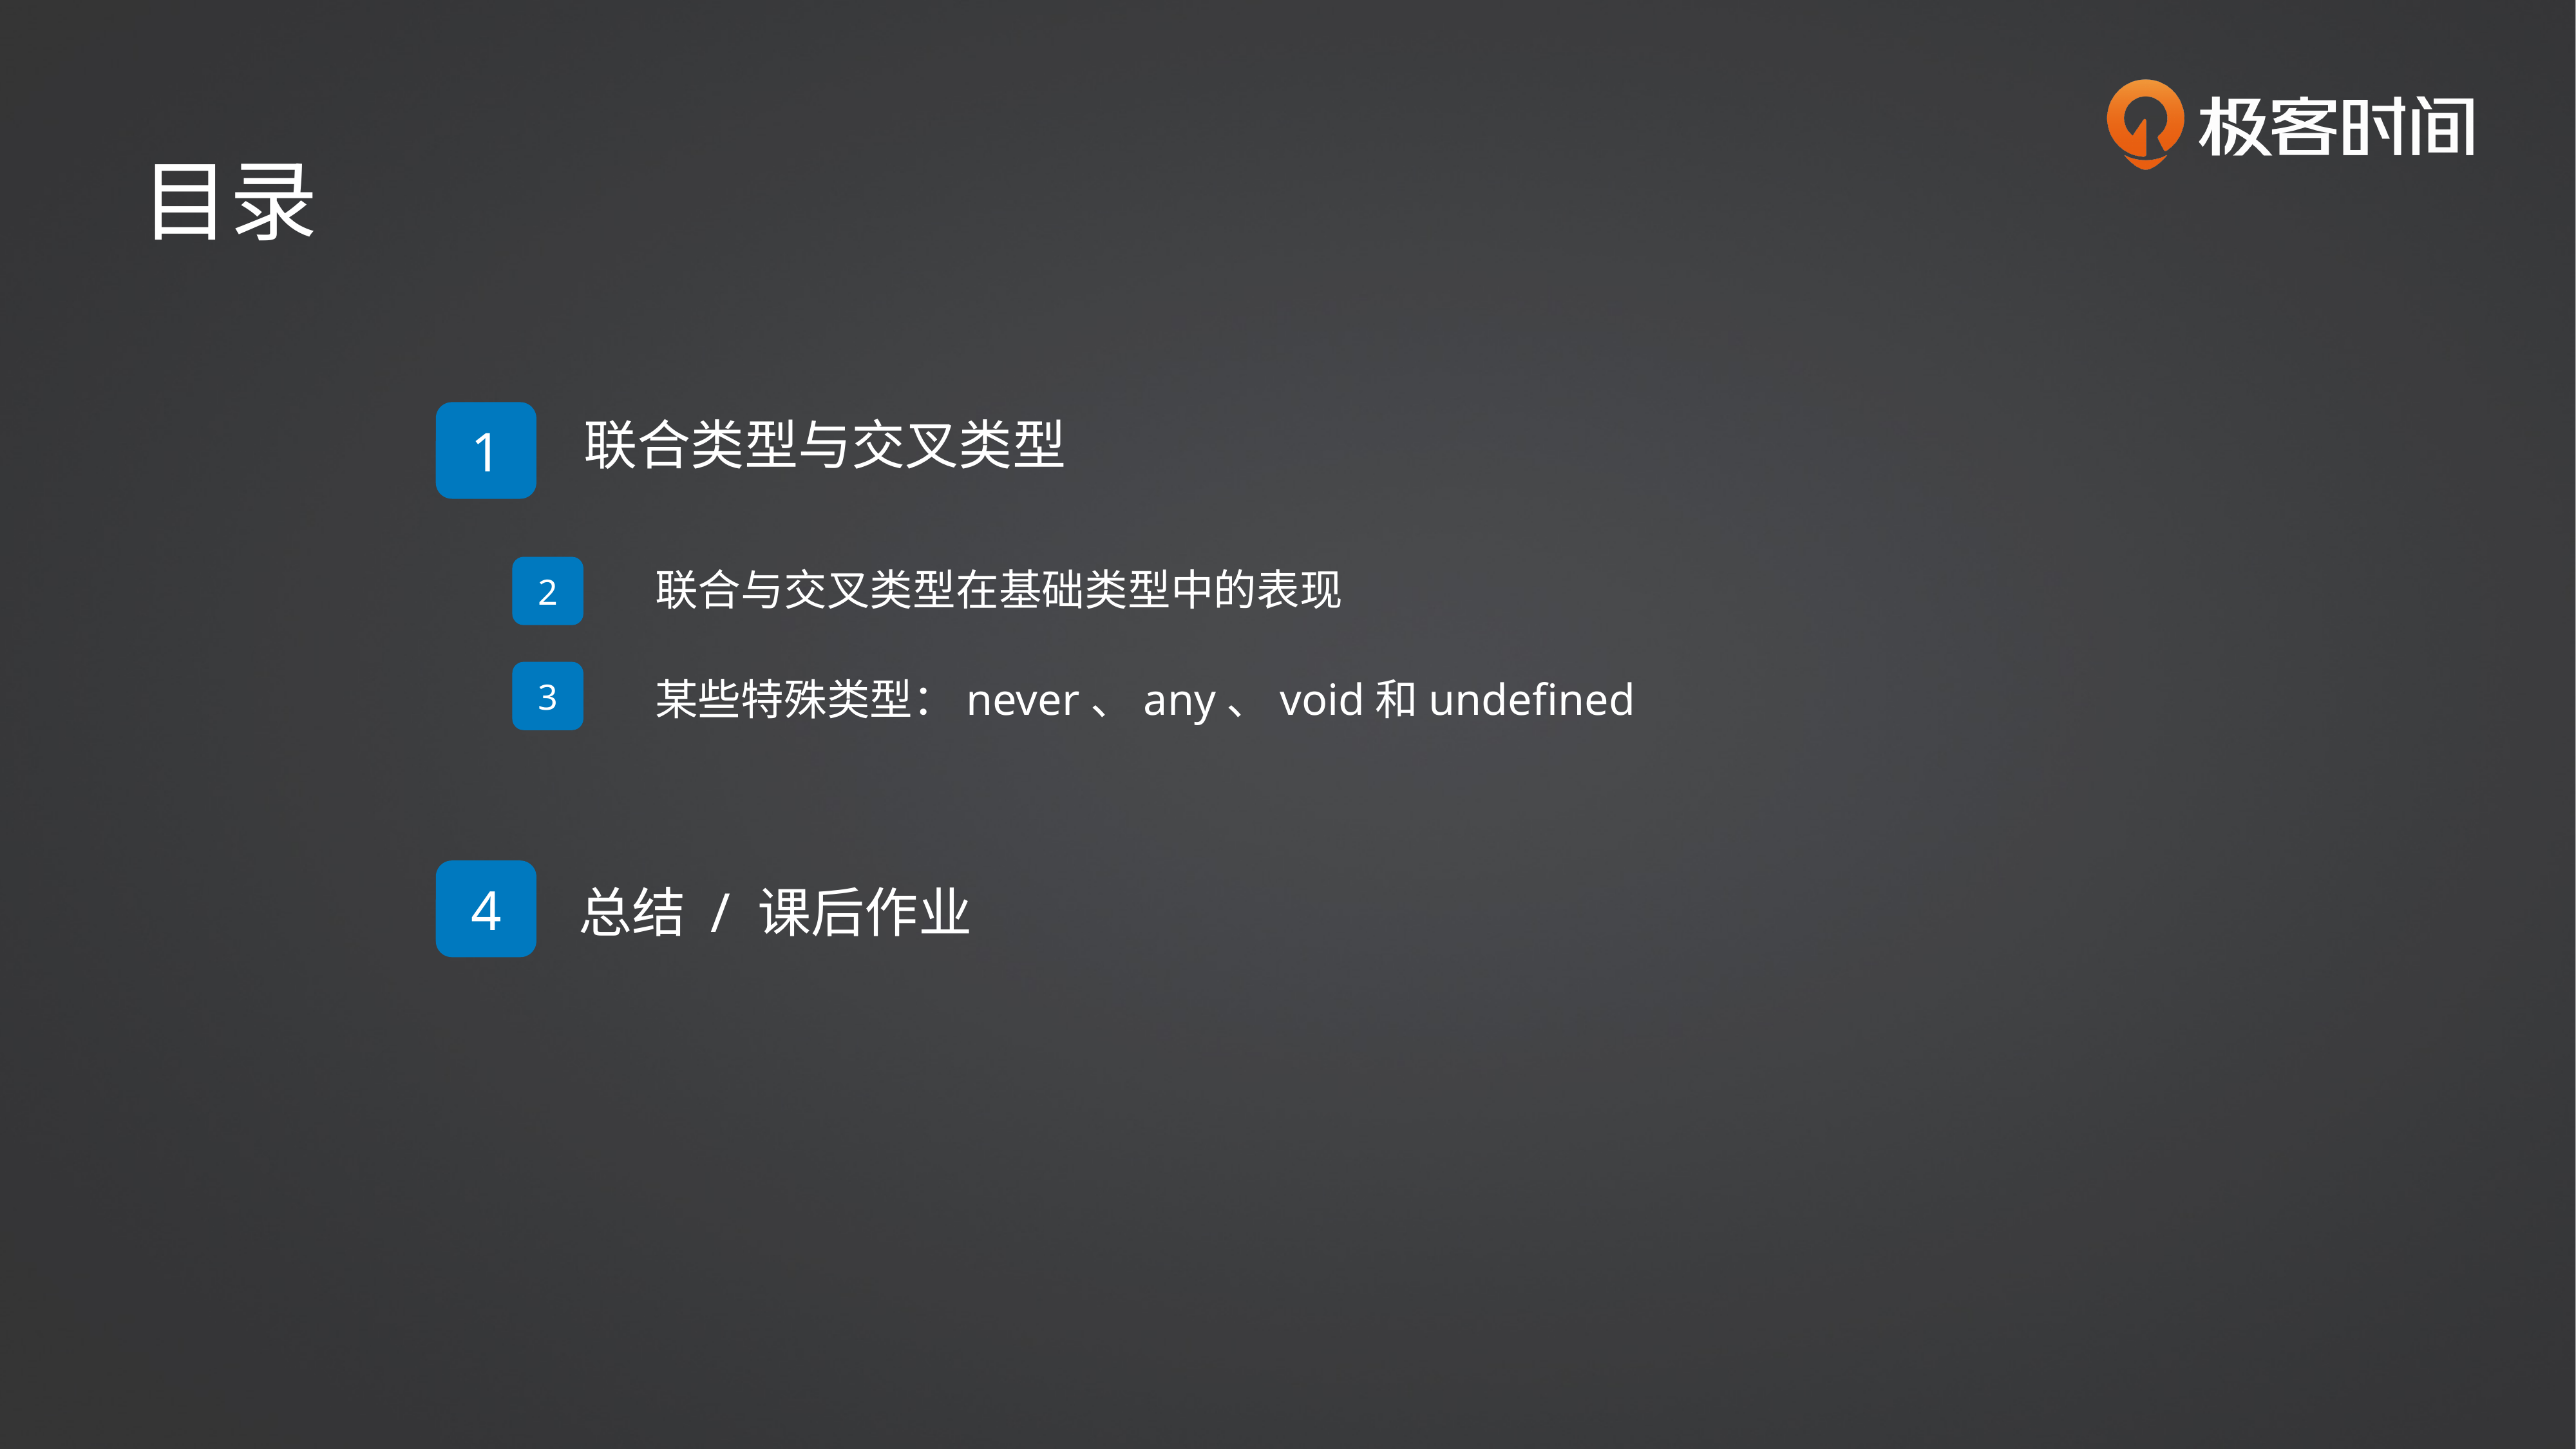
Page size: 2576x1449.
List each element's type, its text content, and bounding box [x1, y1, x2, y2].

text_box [435, 402, 537, 499]
text_box 某些特殊类型：never、any、void和undefined [655, 672, 1888, 724]
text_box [512, 661, 584, 731]
picture [0, 0, 2576, 1449]
text_box 目录 [135, 139, 671, 257]
text_box 总结 / 课后作业 [578, 878, 1812, 943]
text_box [512, 556, 584, 625]
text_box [435, 860, 537, 958]
text_box 联合与交叉类型在基础类型中的表现 [655, 563, 1888, 615]
text_box 联合类型与交叉类型 [583, 411, 1817, 476]
